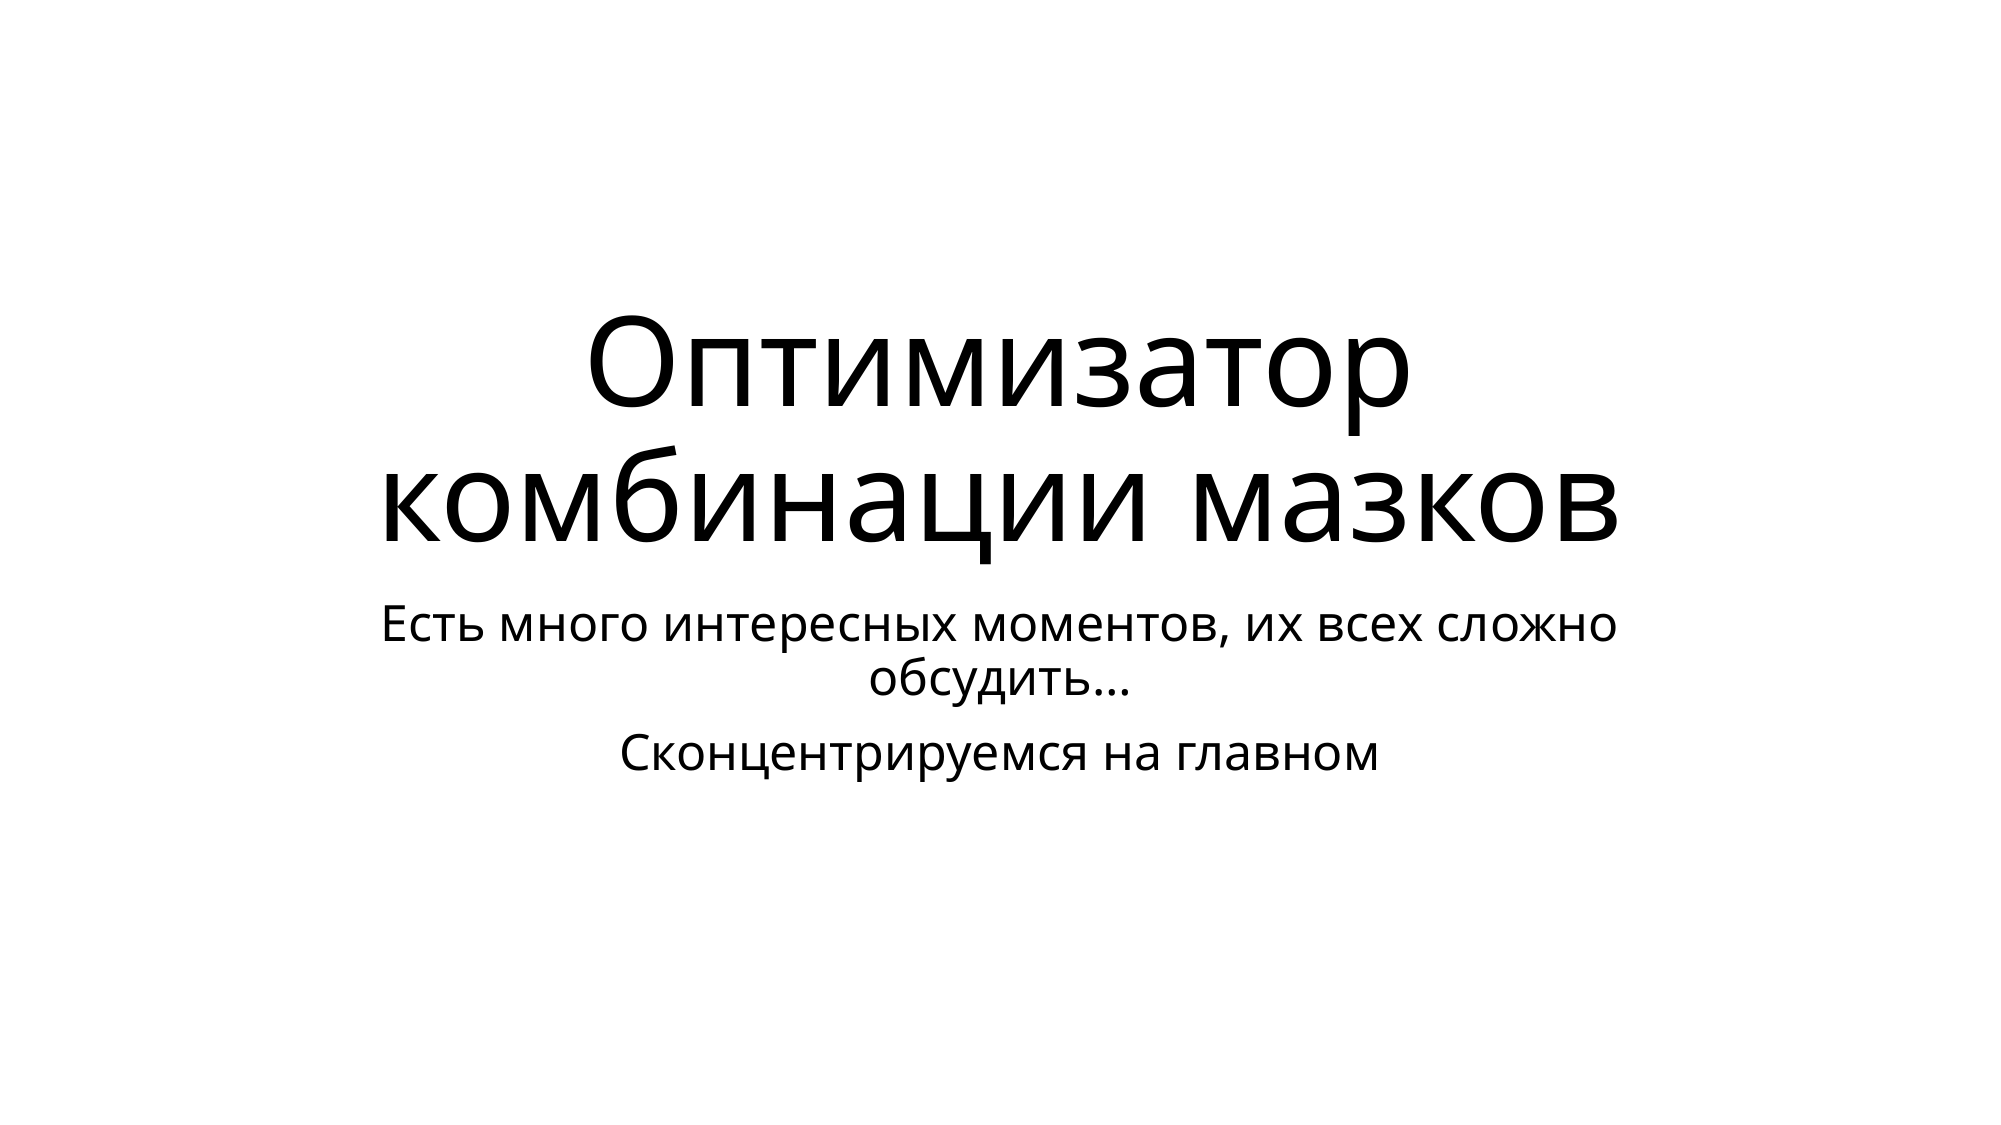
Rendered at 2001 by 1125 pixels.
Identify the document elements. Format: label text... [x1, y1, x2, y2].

subtitle Есть много интересных моментов, их всех сложно обсудить… Сконцентрируемся на главном [249, 590, 1750, 863]
title Оптимизатор комбинации мазков [249, 184, 1750, 576]
